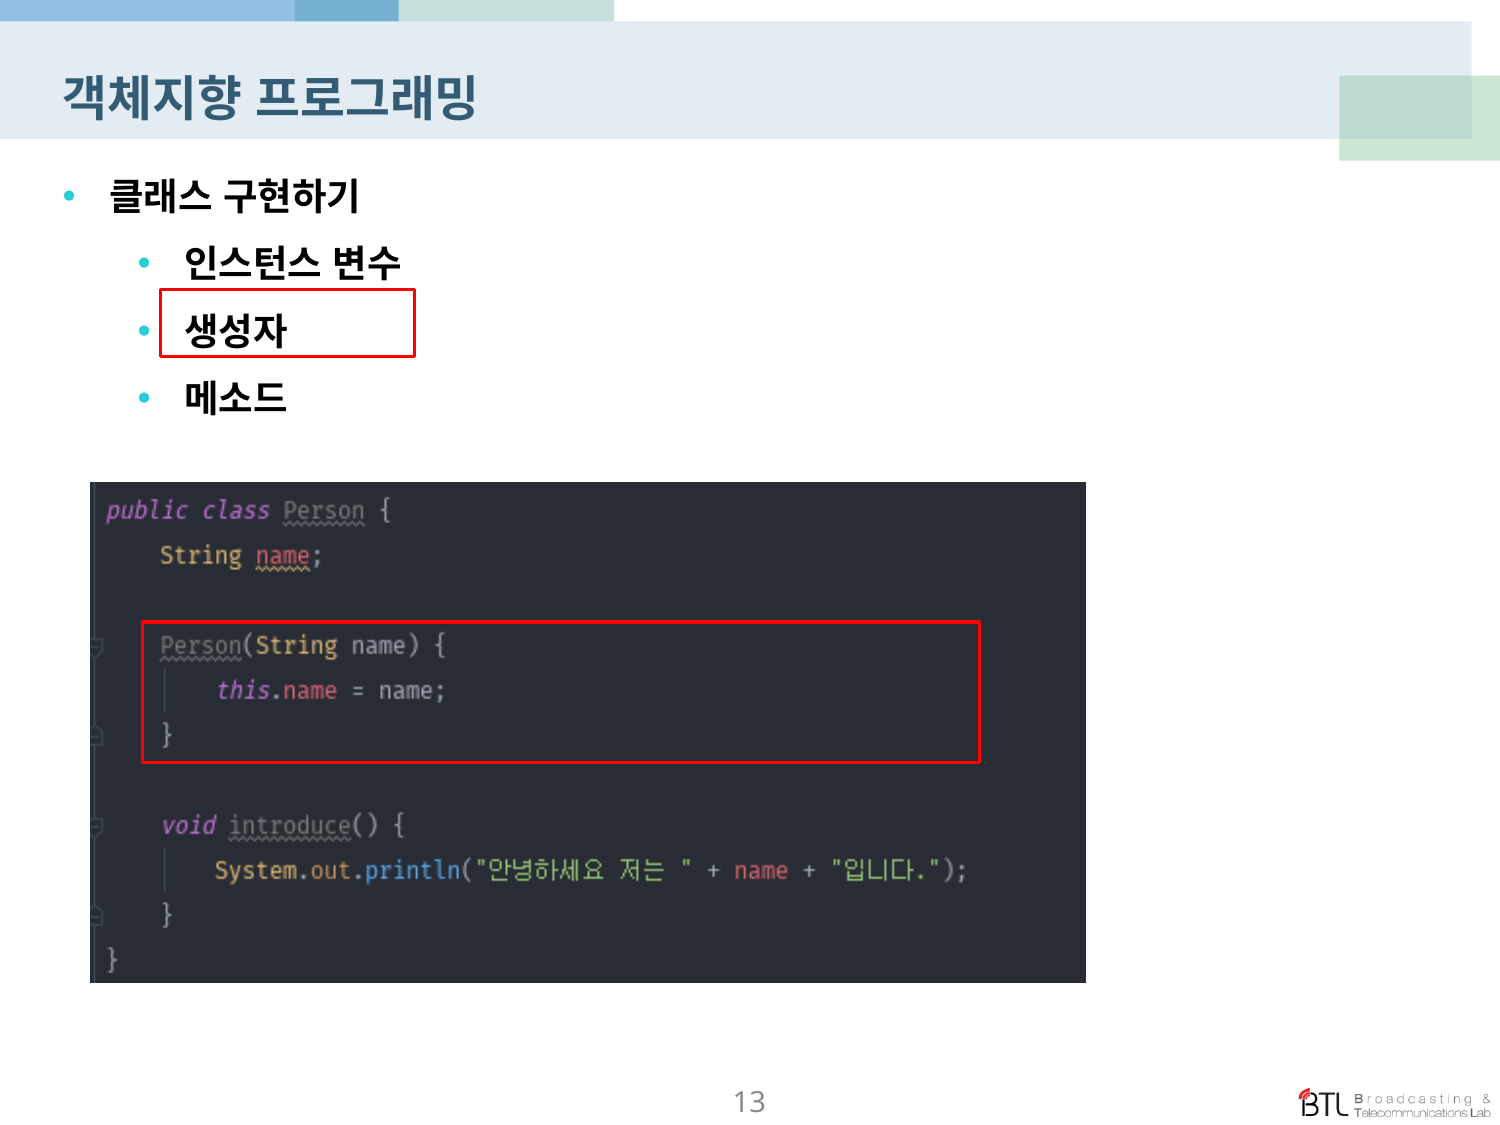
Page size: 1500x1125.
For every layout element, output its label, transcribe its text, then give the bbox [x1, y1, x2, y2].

picture [90, 482, 1086, 983]
slide_number 13 [574, 1083, 925, 1124]
text_box [159, 288, 416, 358]
title 객체지향 프로그래밍 [47, 30, 1449, 134]
picture [1298, 1088, 1492, 1117]
text_box 클래스 구현하기 인스턴스 변수 생성자 메소드 [47, 142, 1340, 428]
